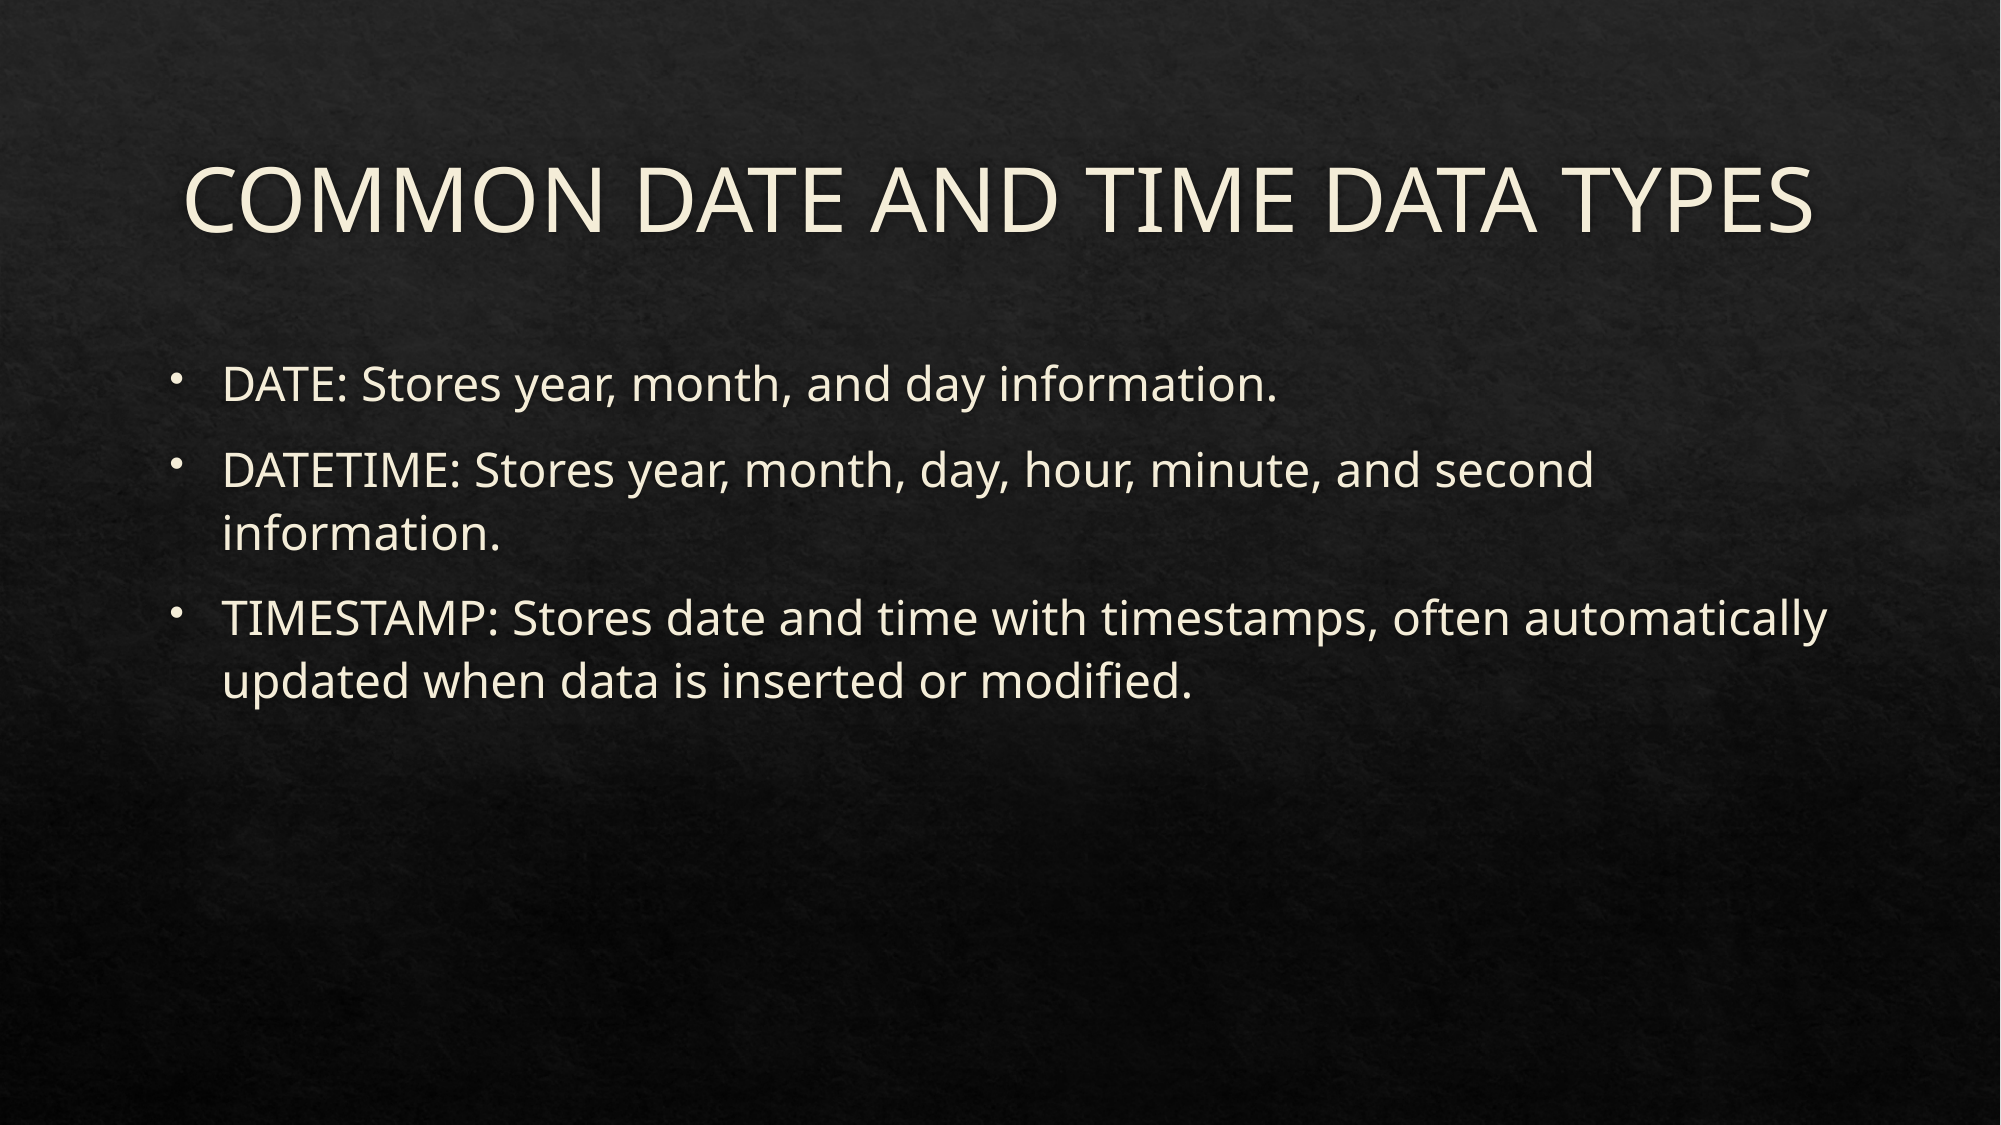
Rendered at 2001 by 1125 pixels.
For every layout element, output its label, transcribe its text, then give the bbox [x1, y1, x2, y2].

title COMMON DATE AND TIME DATA TYPES [149, 99, 1849, 307]
list DATE: Stores year, month, and day information. DATETIME: Stores year, month, day, hour, minute, and second information. TIMESTAMP: Stores date and time with timestamps, often automatically updated when data is inserted or modified. [149, 340, 1849, 950]
